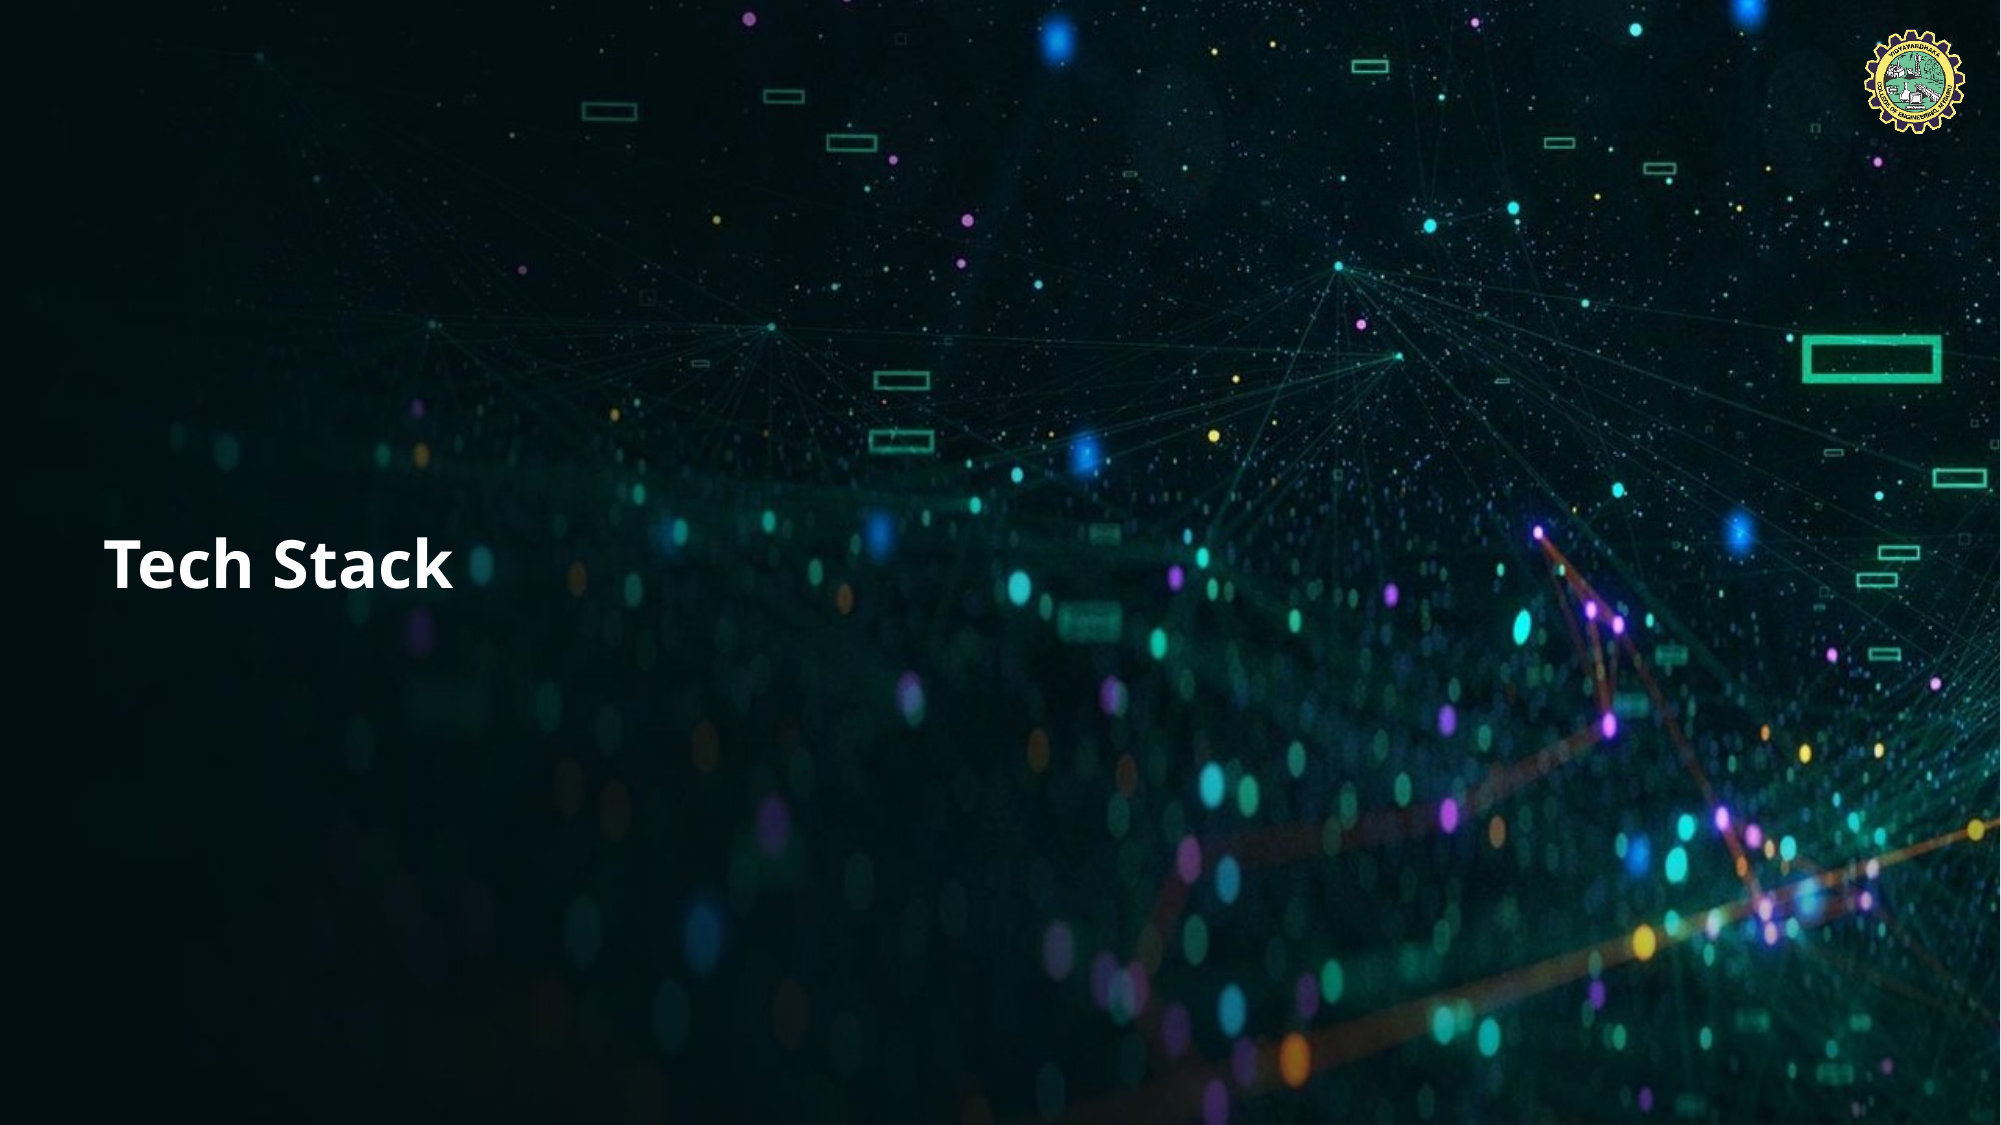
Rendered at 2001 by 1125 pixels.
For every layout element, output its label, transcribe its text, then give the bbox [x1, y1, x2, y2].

picture [0, 0, 2001, 1125]
text_box Tech Stack [89, 514, 470, 610]
